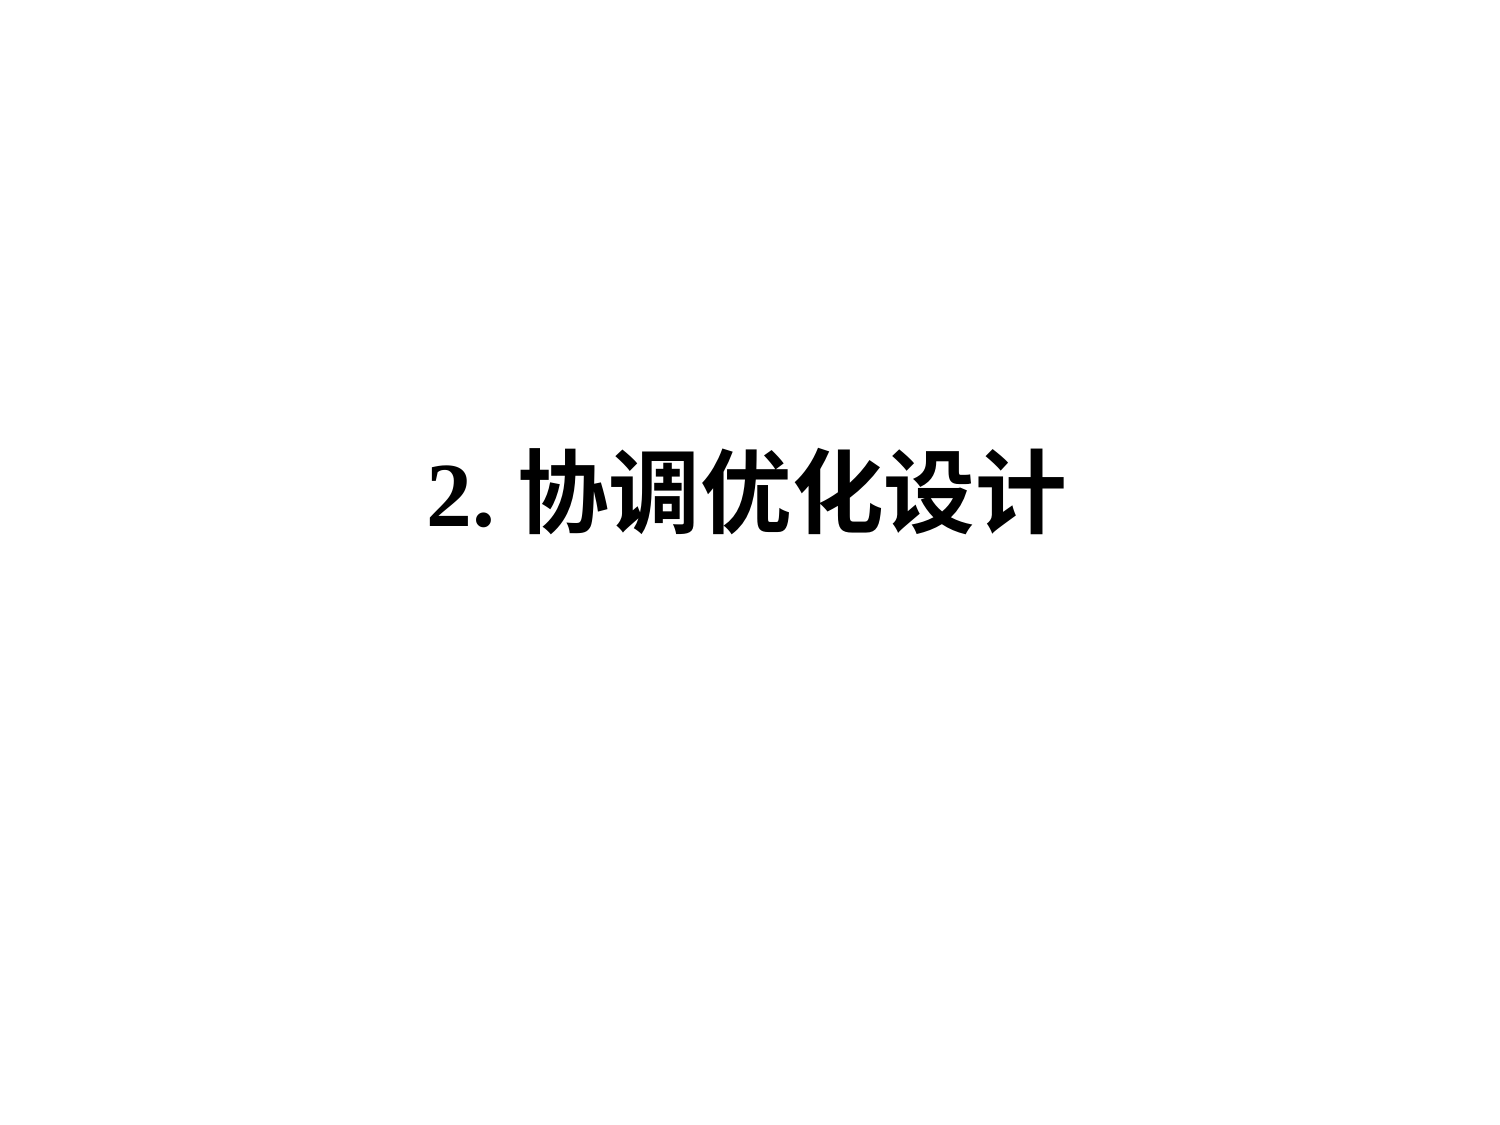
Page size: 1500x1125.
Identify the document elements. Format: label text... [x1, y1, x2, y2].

title 2.协调优化设计 [411, 443, 1089, 661]
